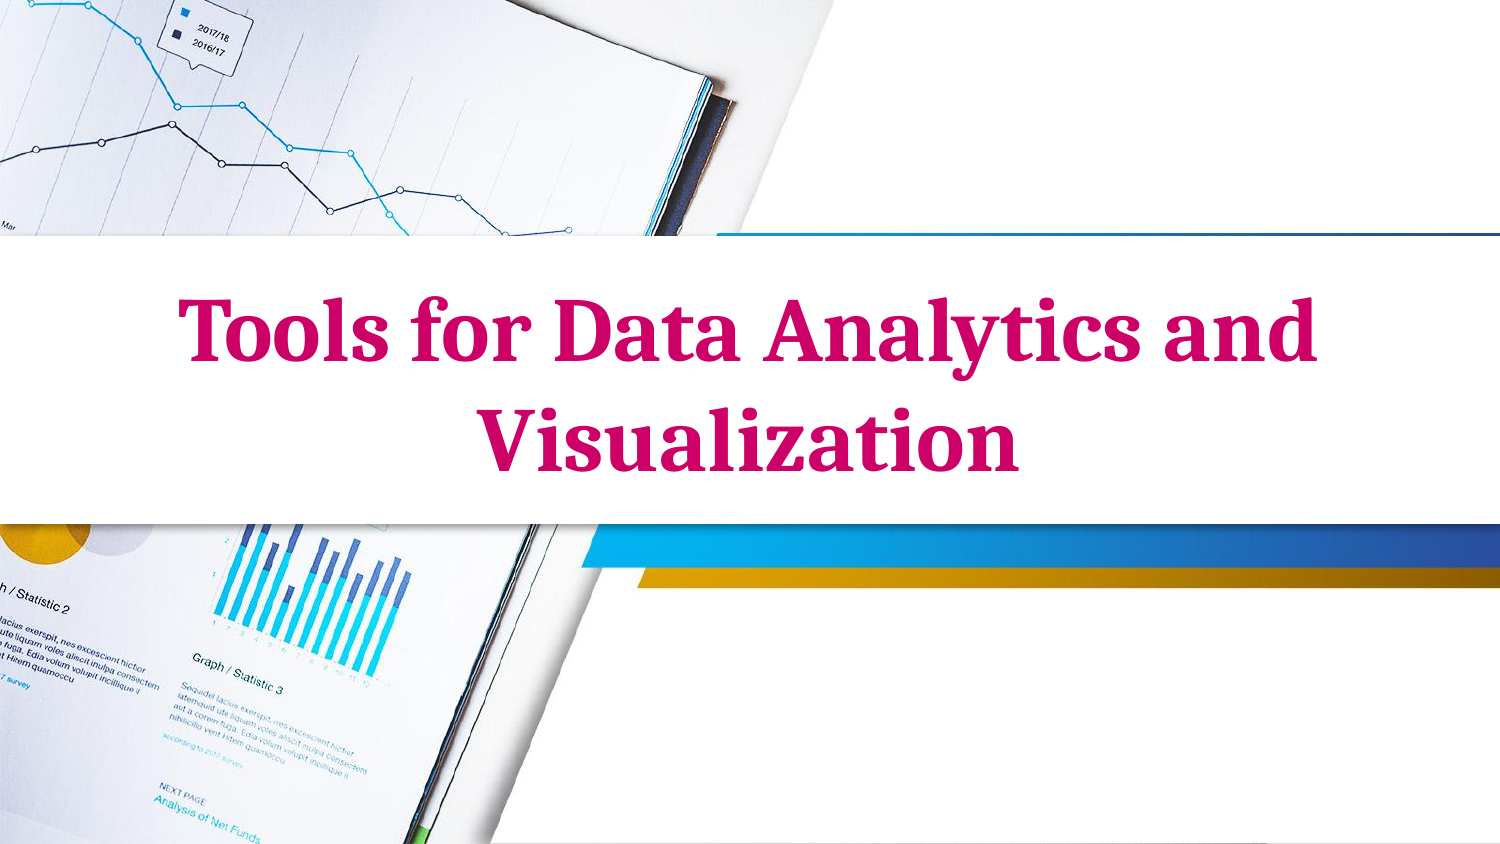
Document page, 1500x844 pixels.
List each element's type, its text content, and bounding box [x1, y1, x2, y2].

picture [0, 524, 1500, 844]
title Tools for Data Analytics and Visualization [0, 236, 1500, 524]
picture [0, 0, 1500, 236]
